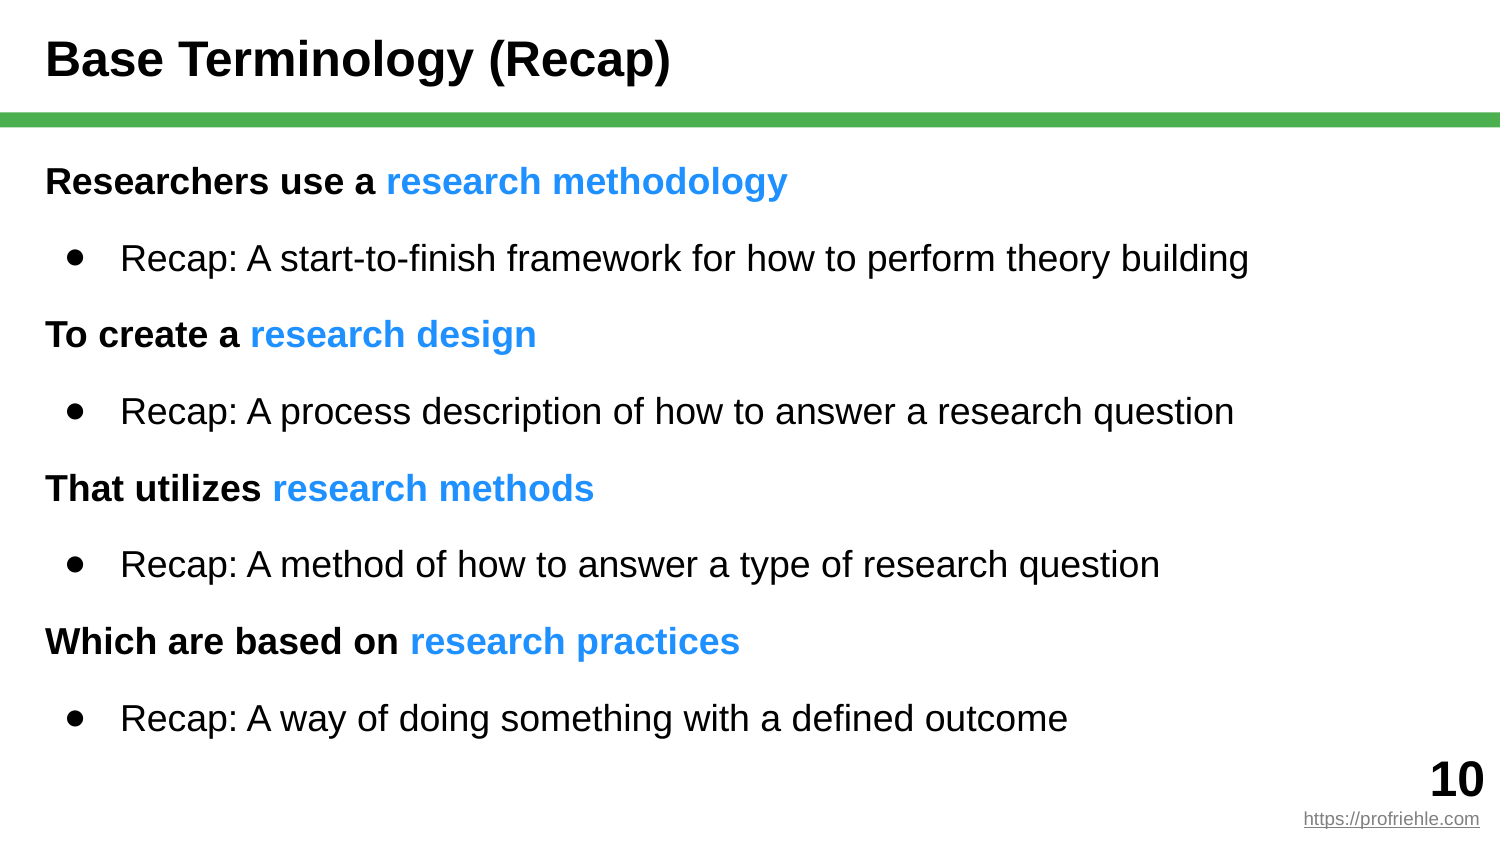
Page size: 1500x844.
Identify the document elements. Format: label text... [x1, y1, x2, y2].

list Researchers use a research methodology Recap: A start-to-finish framework for how to perform theory building To create a research design Recap: A process description of how to answer a research question That utilizes research methods Recap: A method of how to answer a type of research question Which are based on research practices Recap: A way of doing something with a defined outcome [45, 150, 1455, 825]
slide_number ‹#› https://profriehle.com [1200, 724, 1500, 844]
title Base Terminology (Recap) [0, 0, 1500, 113]
